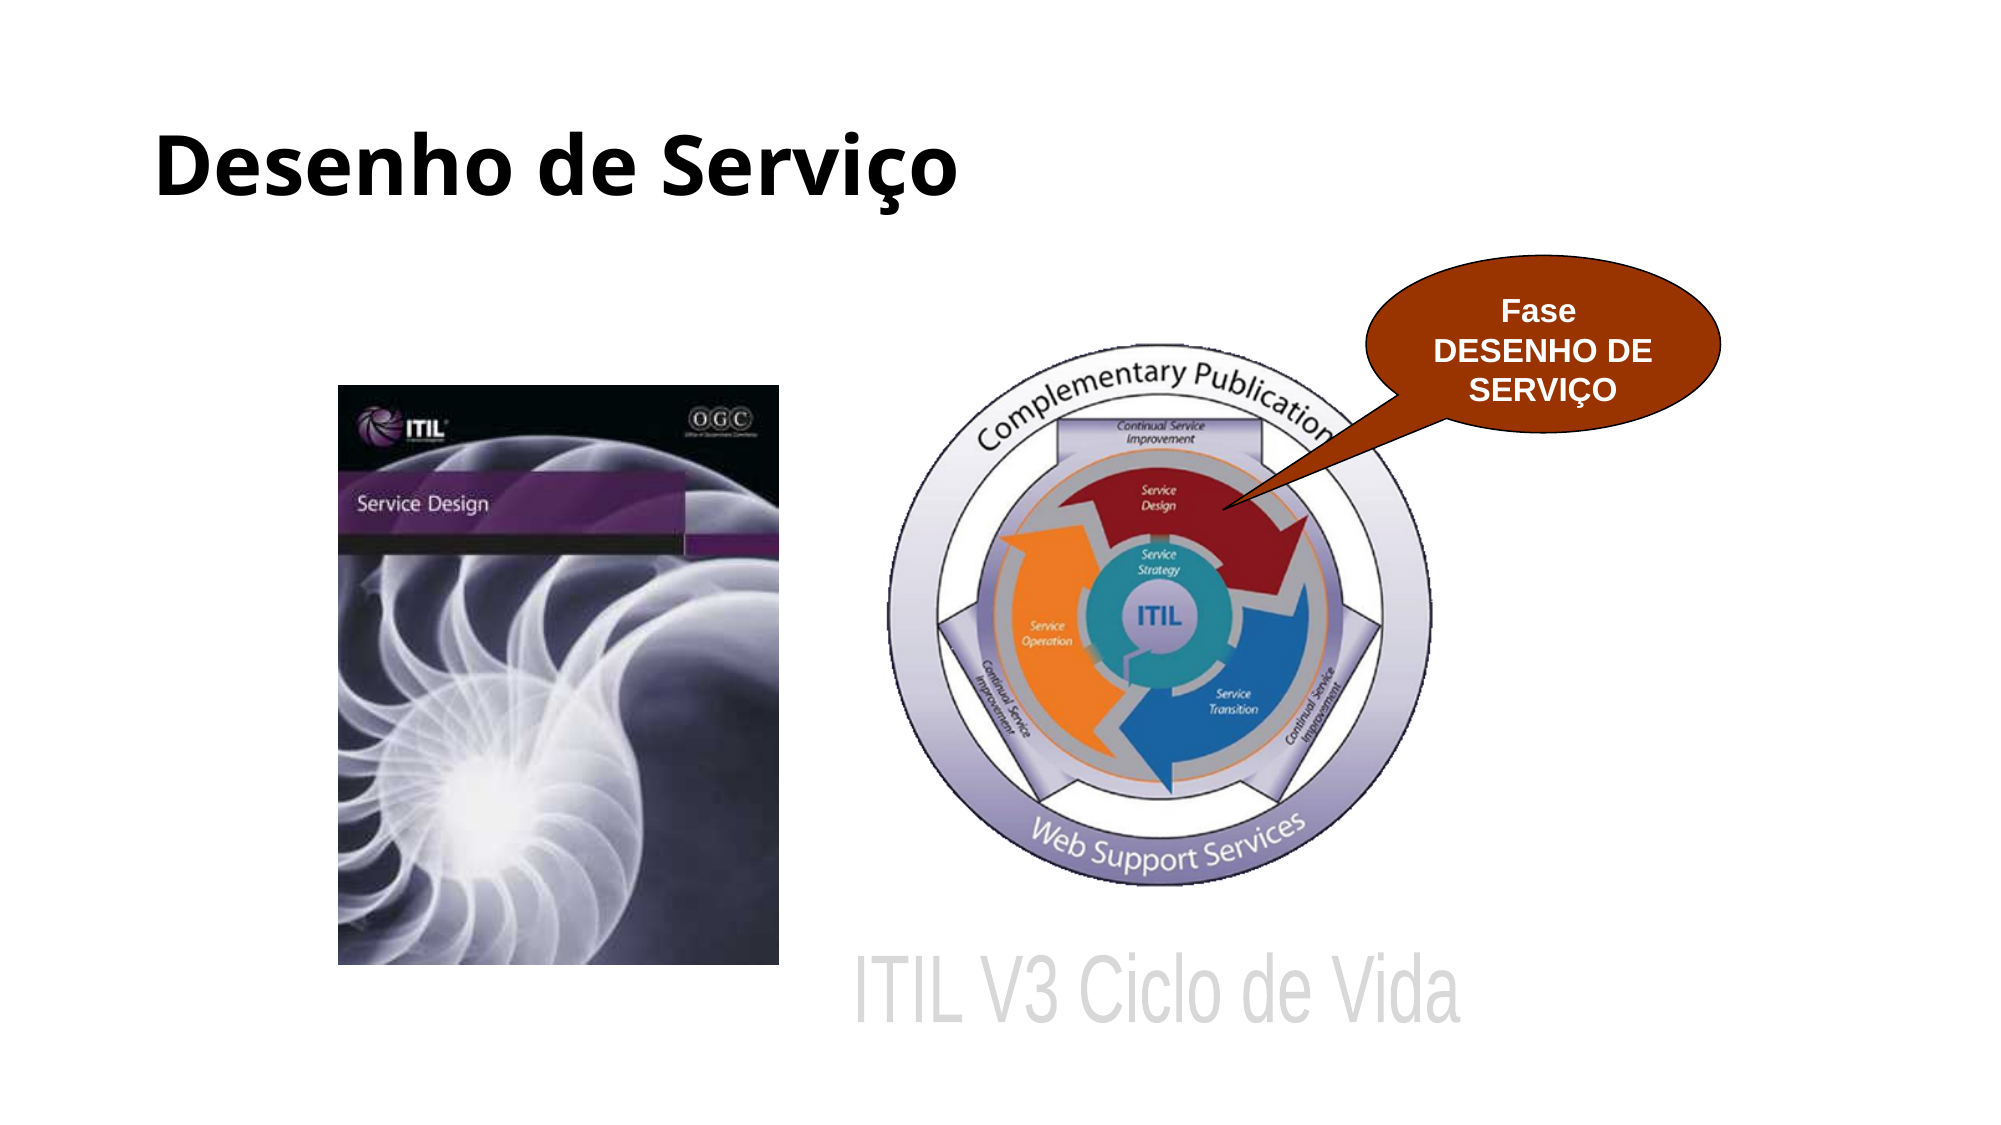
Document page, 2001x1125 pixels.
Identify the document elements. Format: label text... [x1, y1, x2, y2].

picture [846, 314, 1470, 930]
title Desenho de Serviço [137, 59, 1863, 278]
text_box Fase DESENHO DE SERVIÇO [1376, 255, 1721, 433]
picture [338, 385, 779, 965]
